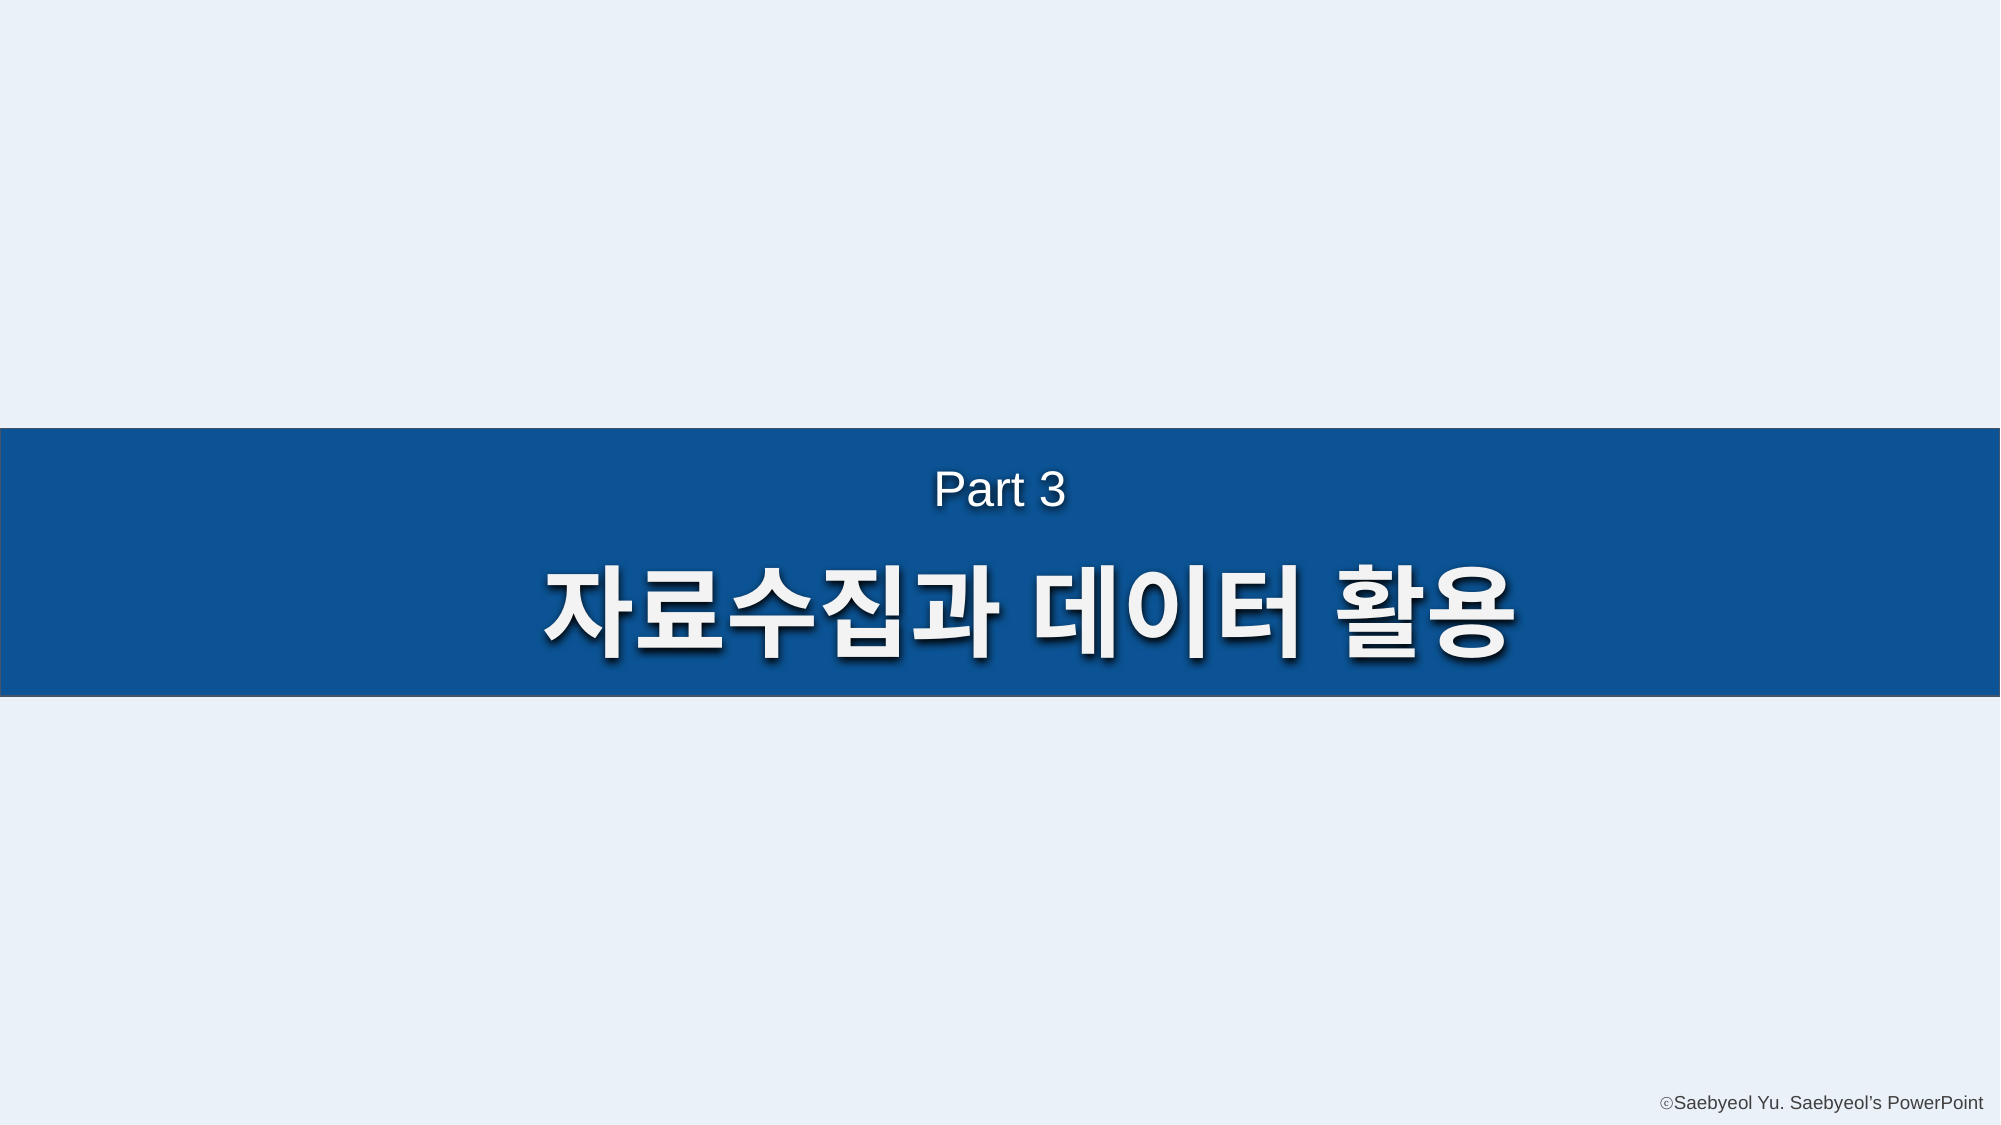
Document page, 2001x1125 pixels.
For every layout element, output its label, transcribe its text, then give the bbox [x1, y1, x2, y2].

text_box [0, 428, 2000, 697]
text_box 자료수집과 데이터 활용 [473, 542, 1589, 678]
text_box Part 3 [911, 448, 1089, 524]
